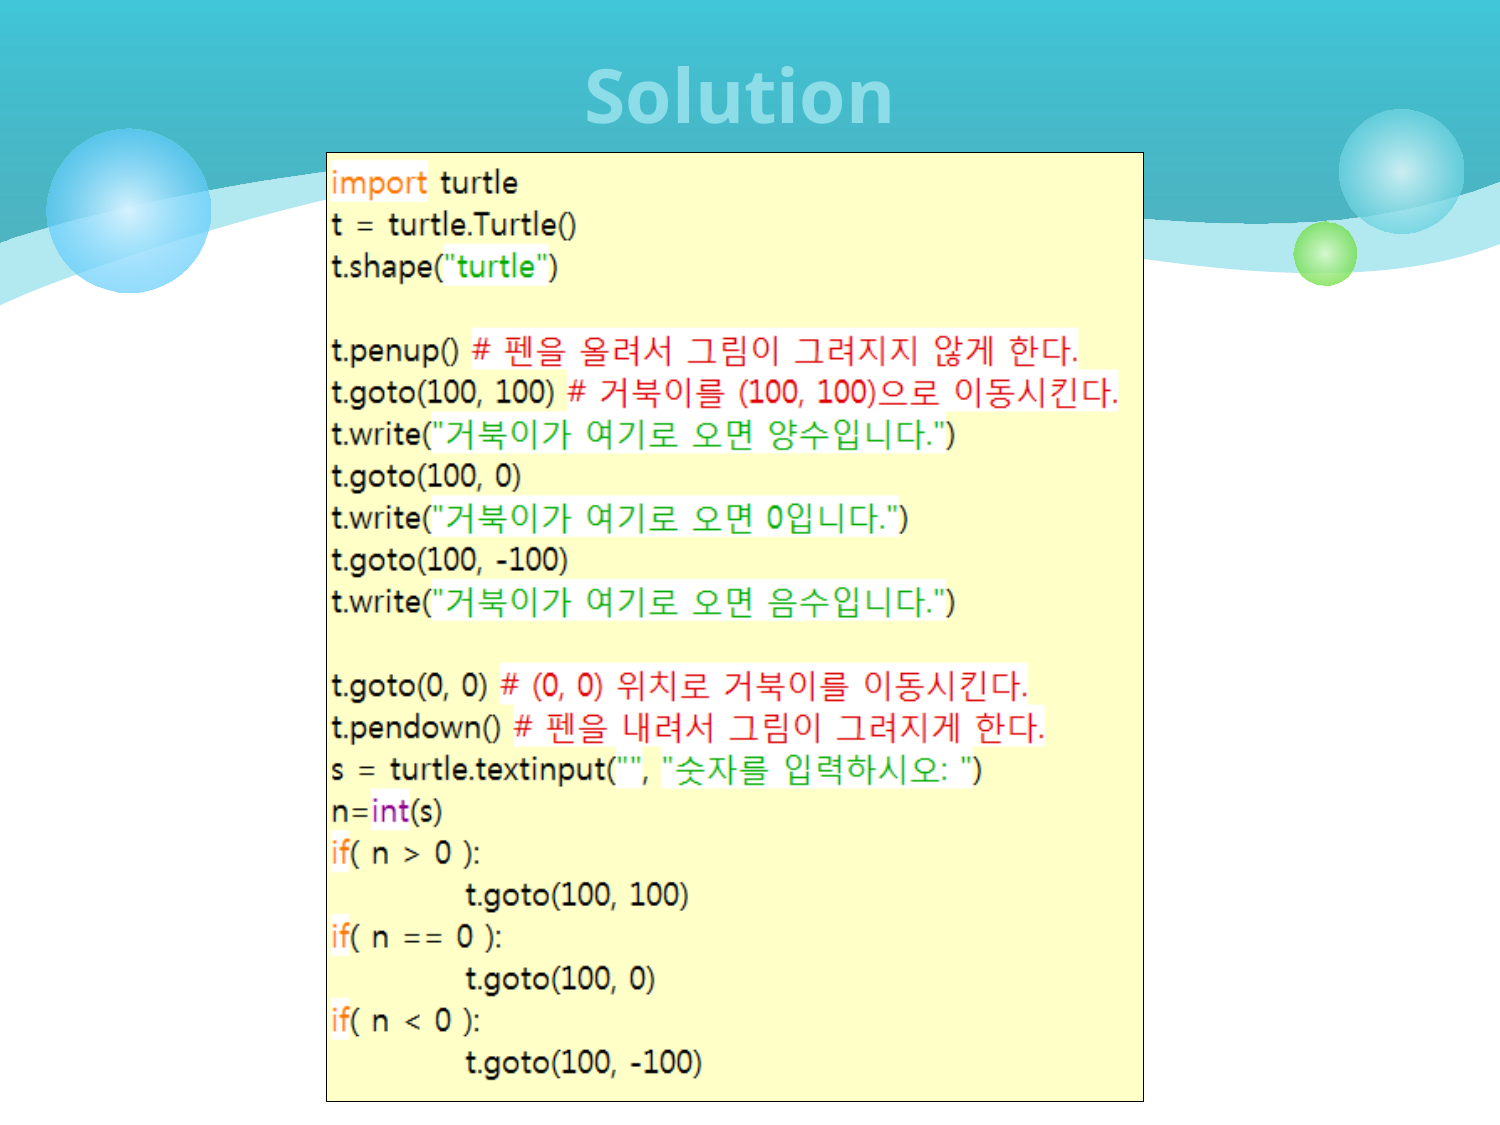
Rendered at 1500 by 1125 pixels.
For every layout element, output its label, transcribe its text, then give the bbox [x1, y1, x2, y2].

title Solution [75, 0, 1425, 188]
picture [325, 152, 1144, 1103]
